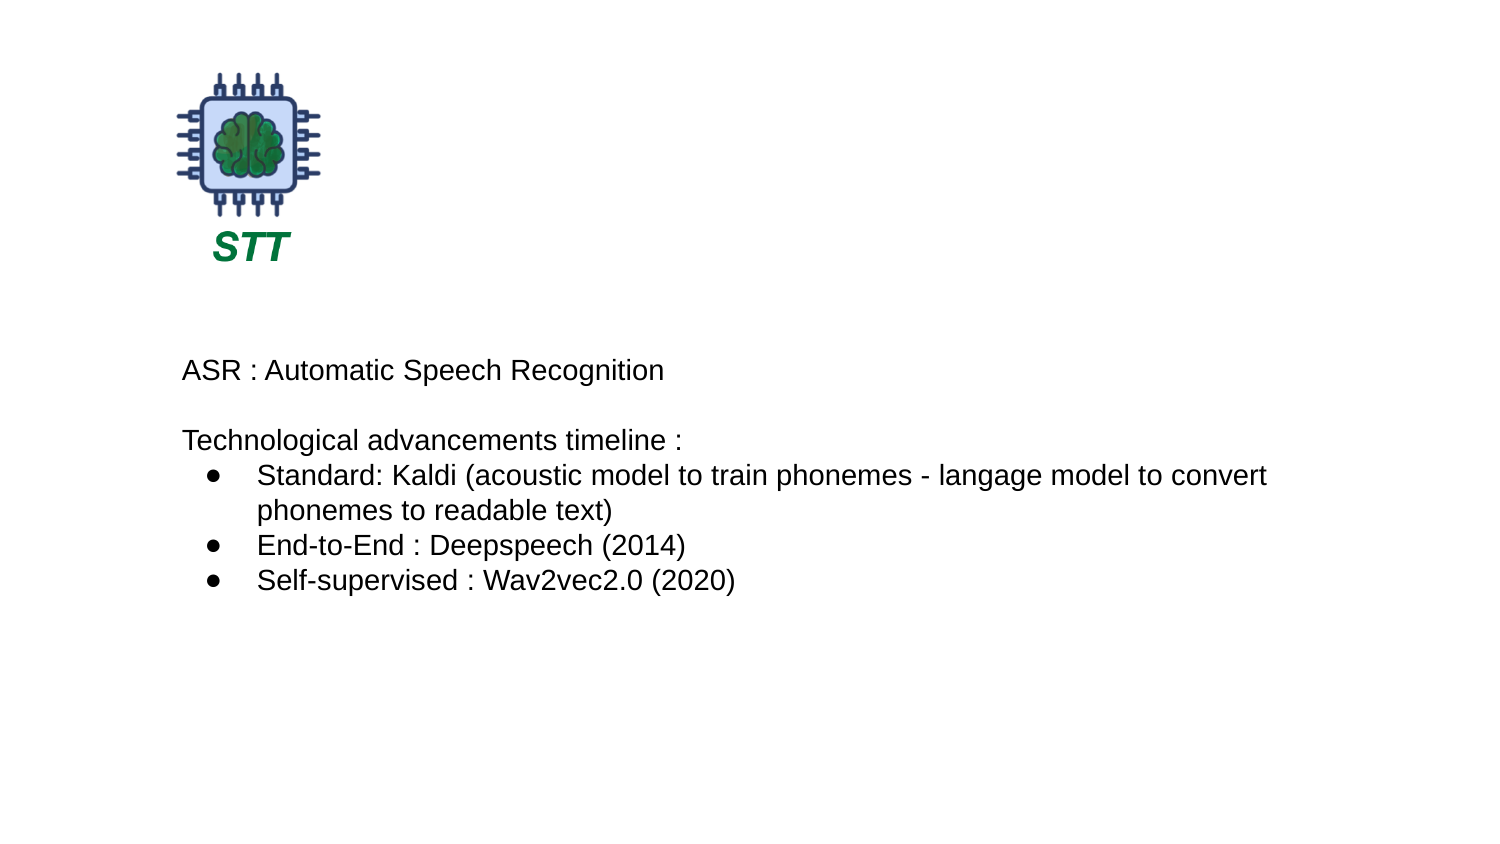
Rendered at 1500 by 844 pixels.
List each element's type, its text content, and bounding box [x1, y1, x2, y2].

text_box ASR : Automatic Speech Recognition Technological advancements timeline : Standard: Kaldi (acoustic model to train phonemes - langage model to convert phonemes to readable text) End-to-End : Deepspeech (2014) Self-supervised : Wav2vec2.0 (2020) [166, 336, 1367, 612]
picture [145, 19, 361, 281]
